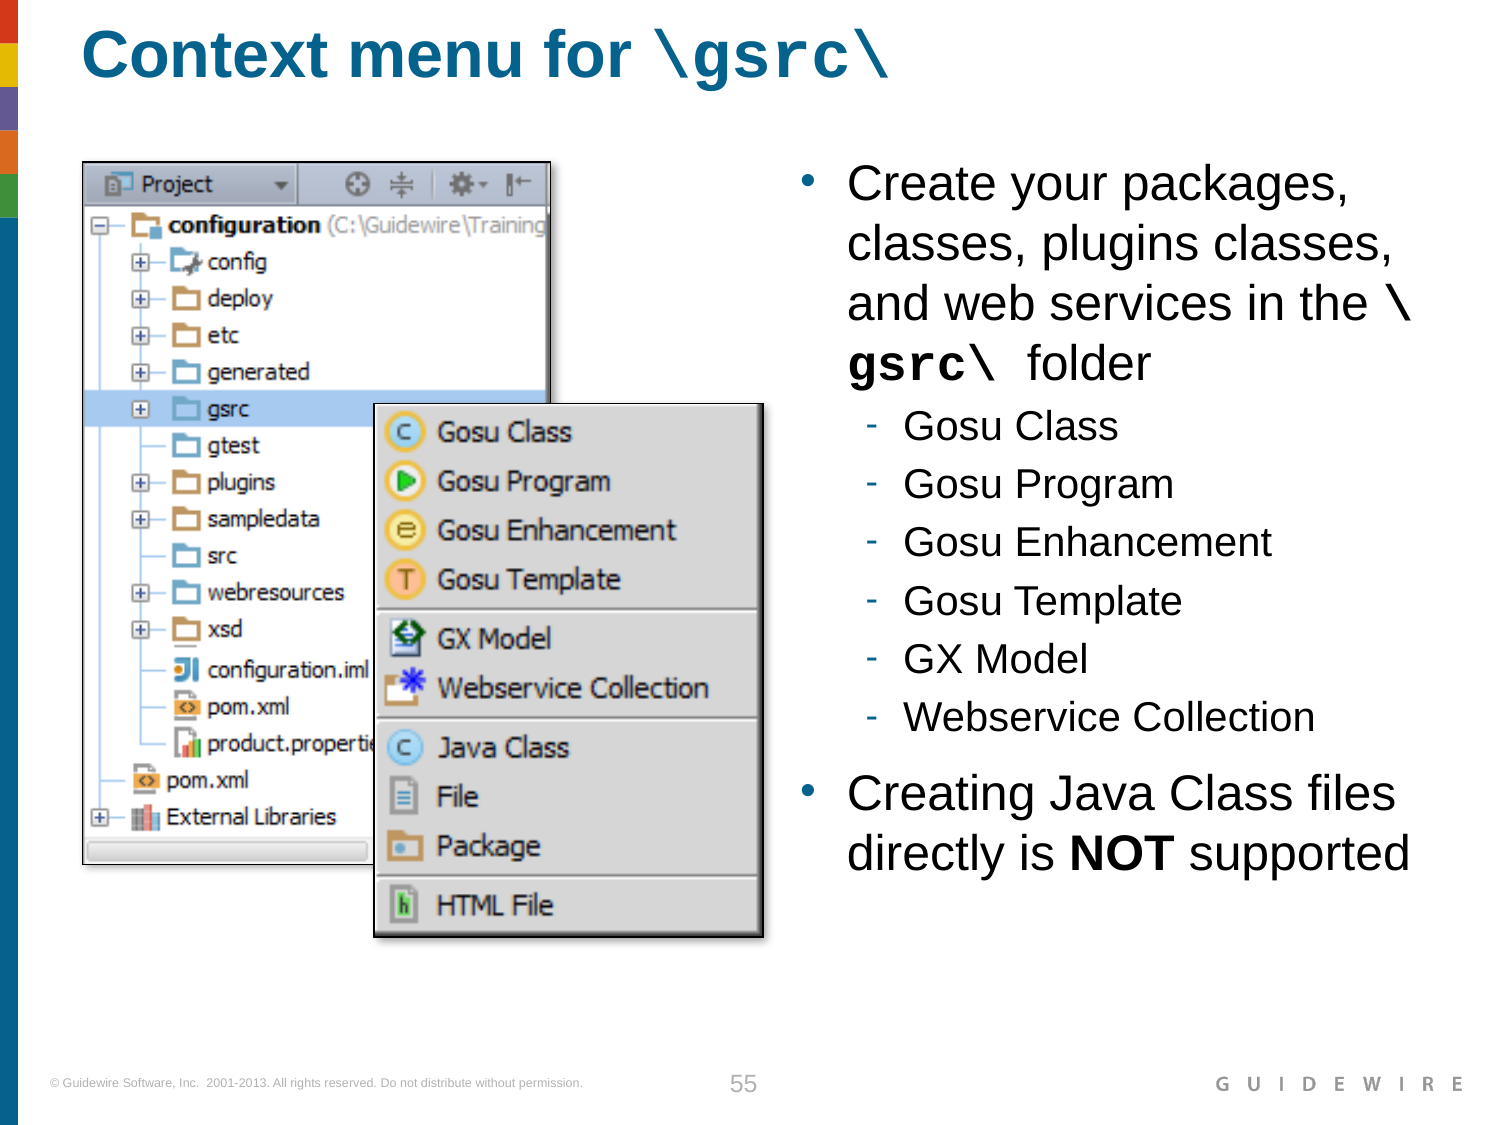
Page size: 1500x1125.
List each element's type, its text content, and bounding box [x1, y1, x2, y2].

picture [1215, 1073, 1480, 1096]
picture [374, 403, 763, 937]
list Create your packages, classes, plugins classes, and web services in the \gsrc\ folder Gosu Class Gosu Program Gosu Enhancement Gosu Template GX Model Webservice Collection Creating Java Class files directly is NOT supported [800, 149, 1450, 1049]
title Context menu for \gsrc\ [81, 19, 1446, 142]
picture [82, 162, 551, 864]
